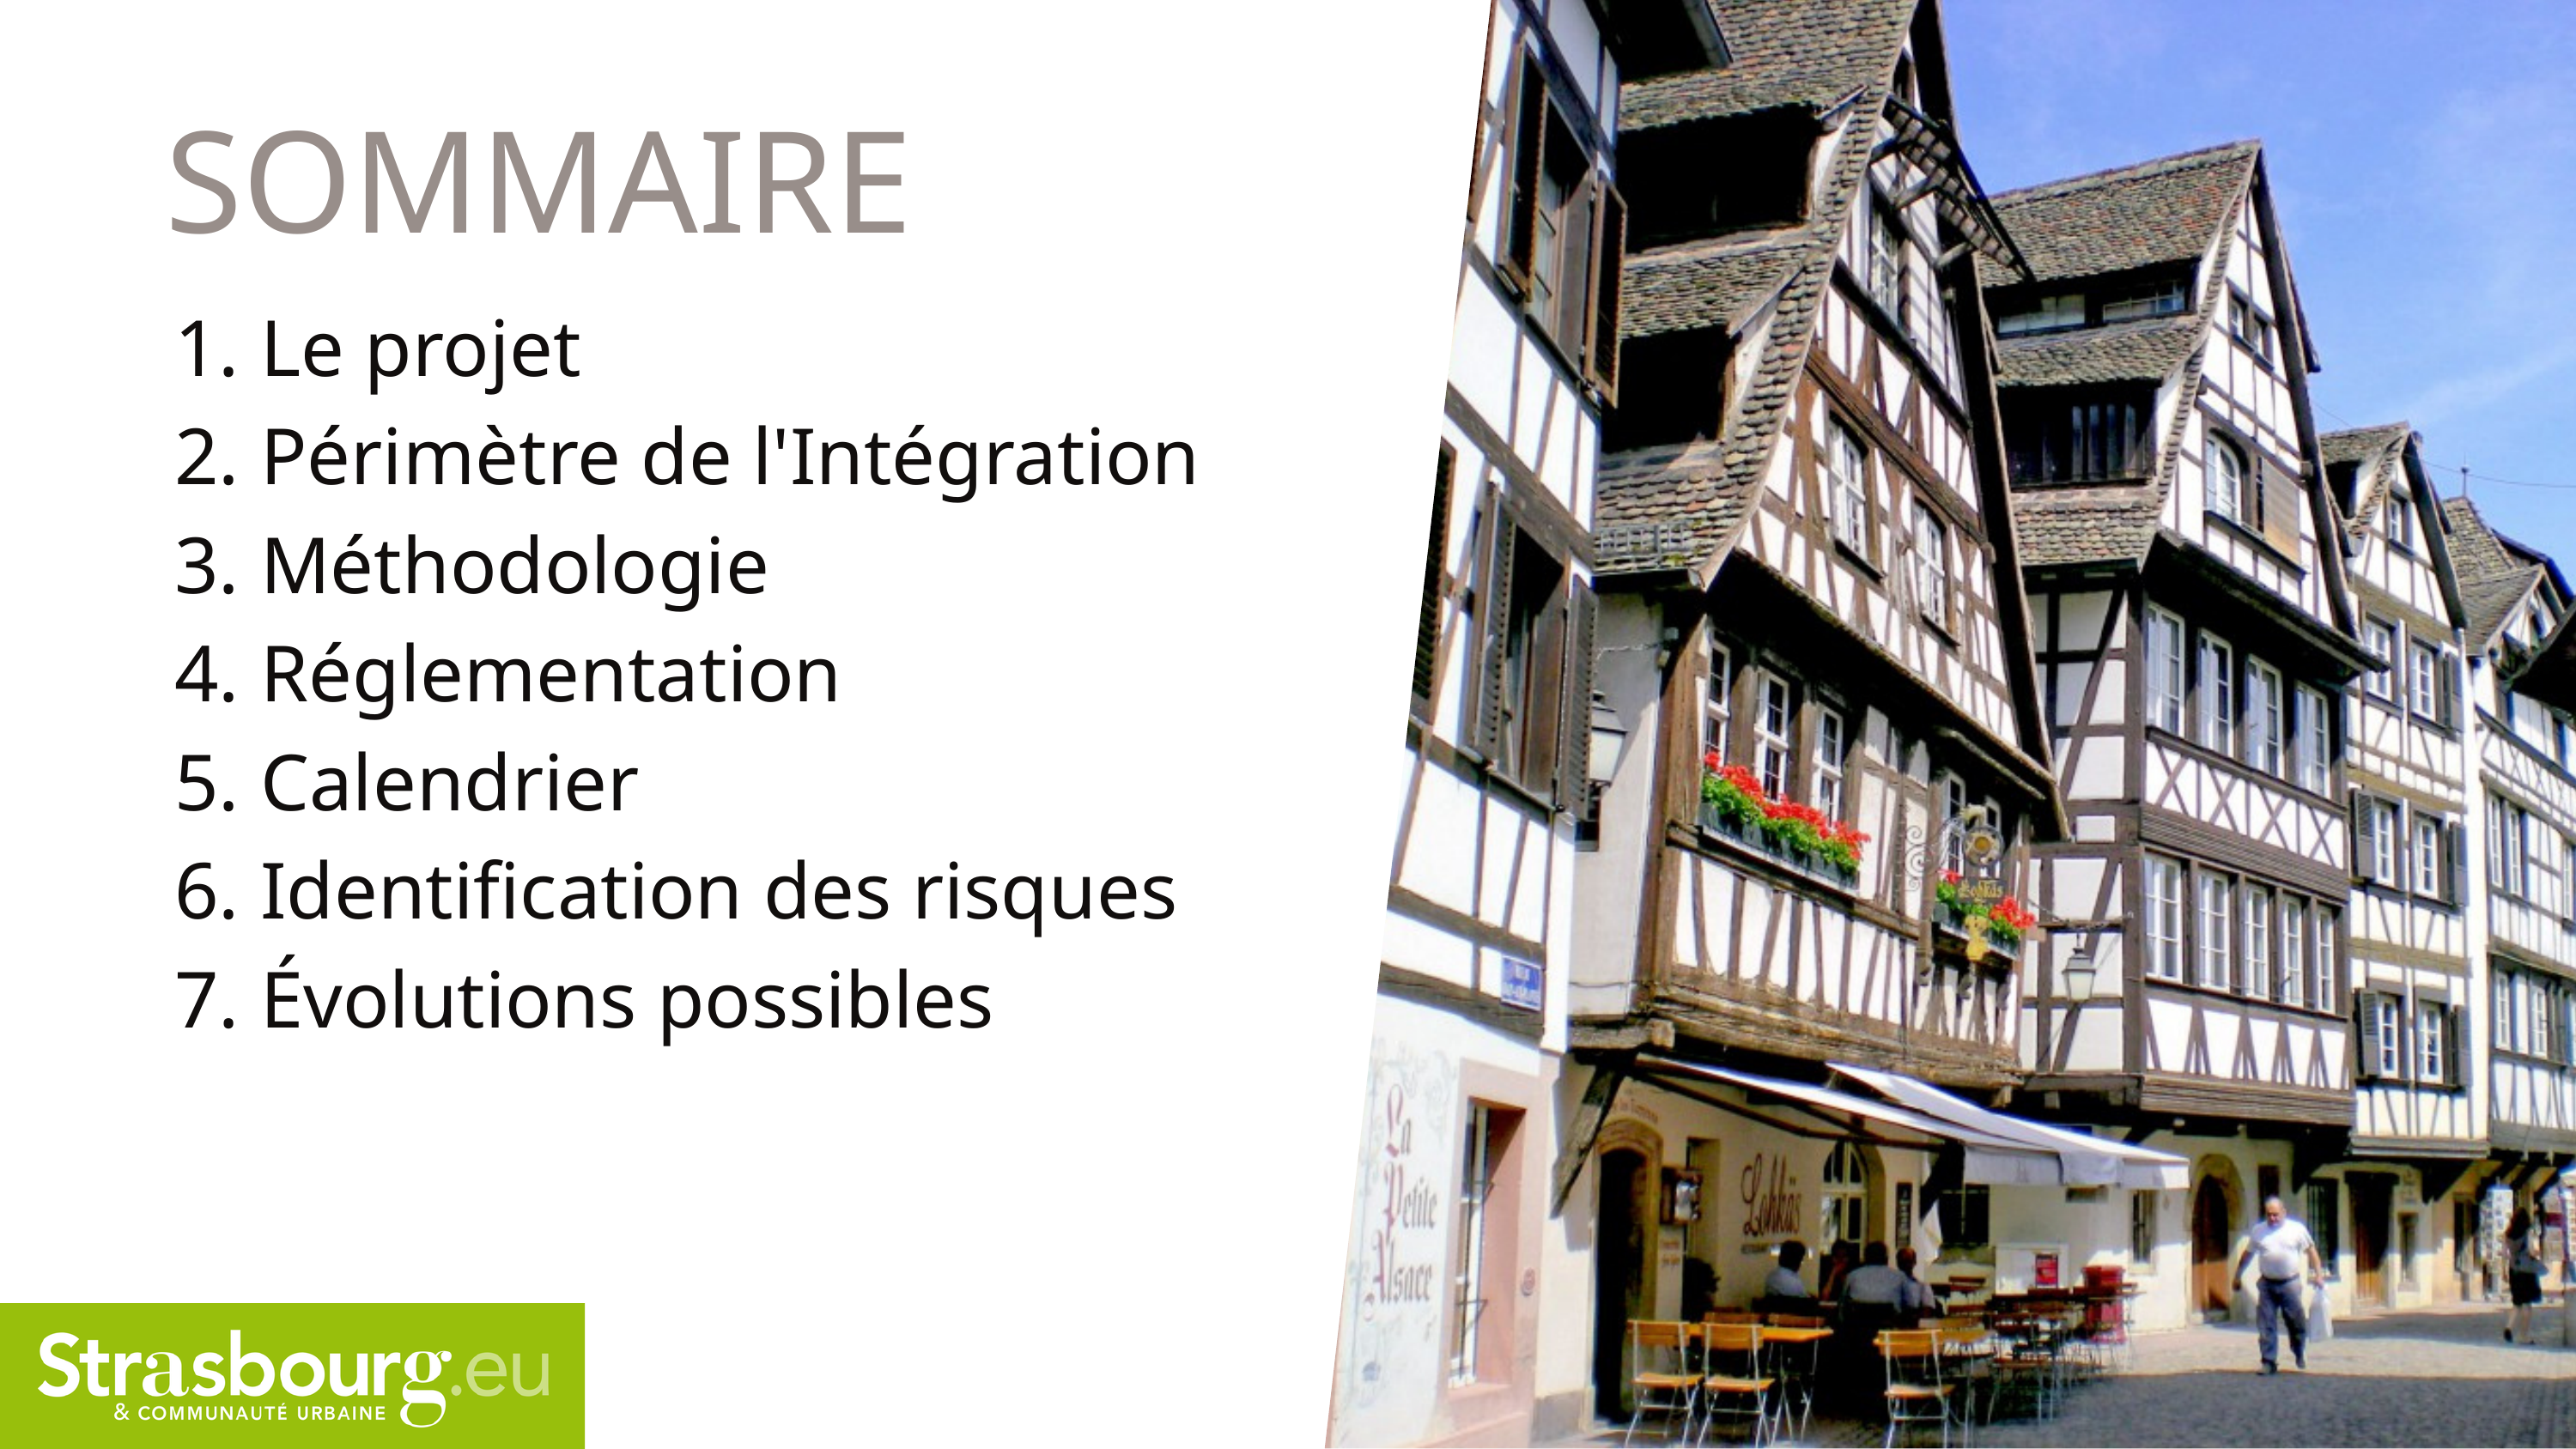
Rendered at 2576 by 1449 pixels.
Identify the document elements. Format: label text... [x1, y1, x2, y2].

text_box [0, 1303, 586, 1449]
text_box Le projet Périmètre de l'Intégration Méthodologie Réglementation Calendrier Identification des risques Évolutions possibles [108, 282, 1288, 1044]
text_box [1324, 0, 2576, 1449]
text_box SOMMAIRE [108, 64, 970, 261]
